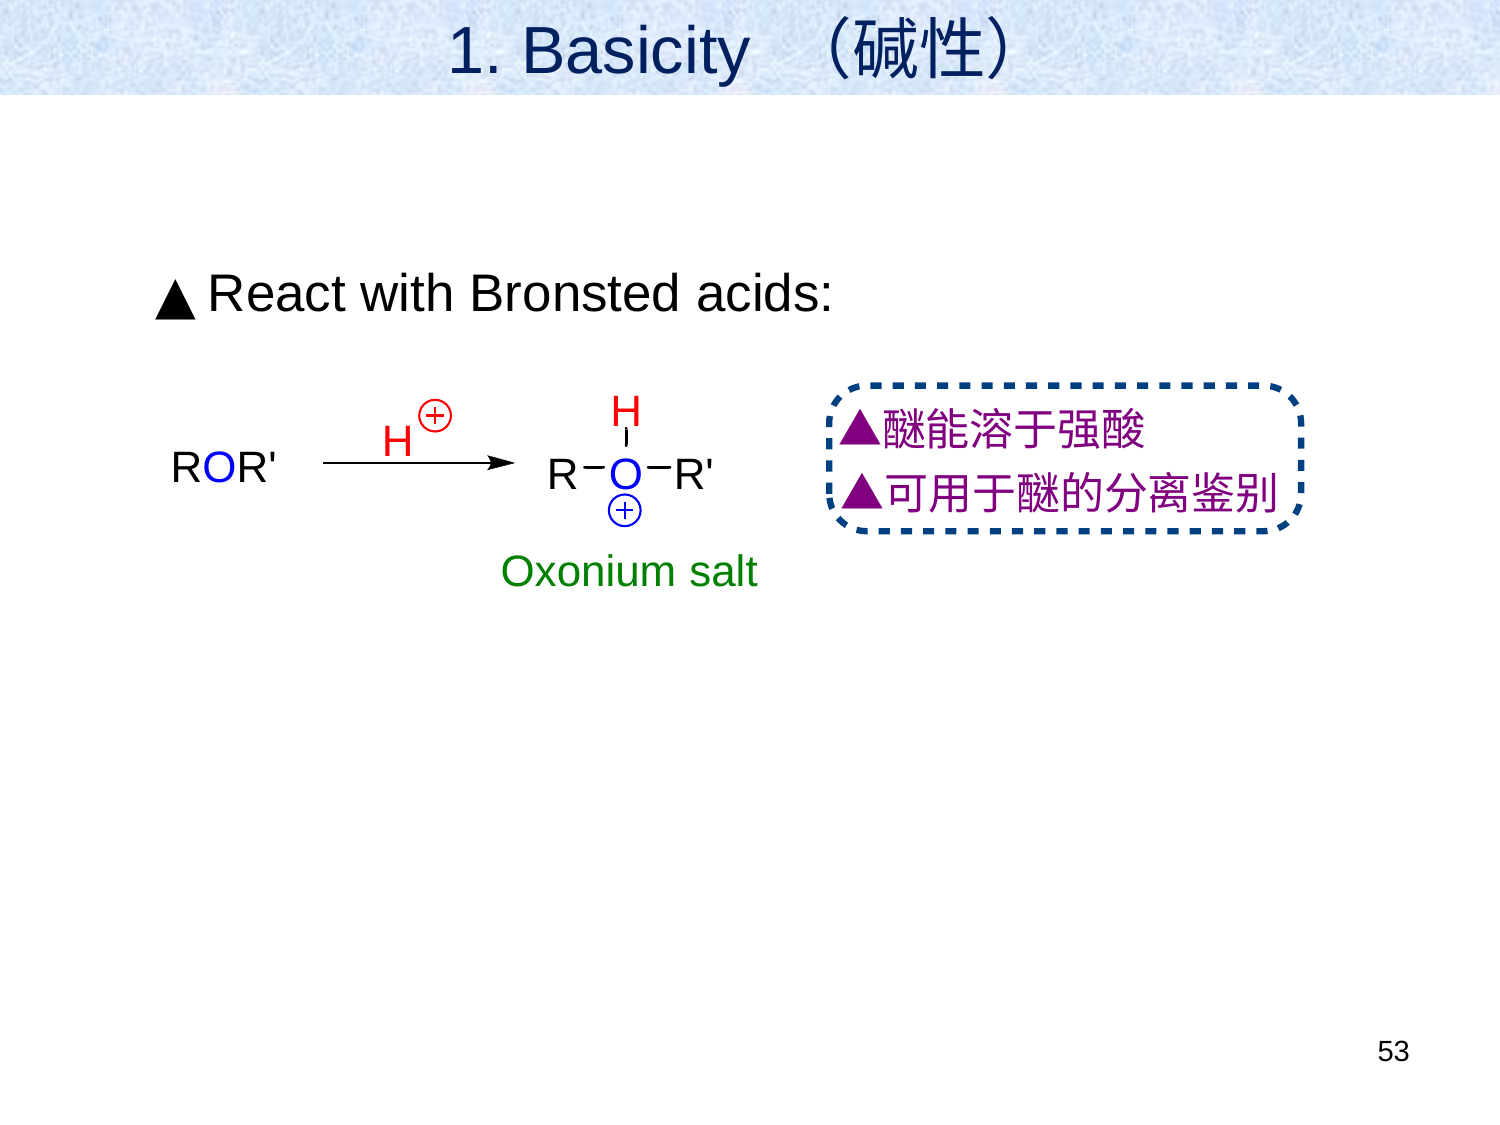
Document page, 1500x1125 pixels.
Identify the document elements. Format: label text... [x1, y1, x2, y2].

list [147, 255, 1318, 595]
text_box 1. Basicity （碱性） [0, 0, 1500, 95]
slide_number 53 [1074, 1024, 1426, 1103]
